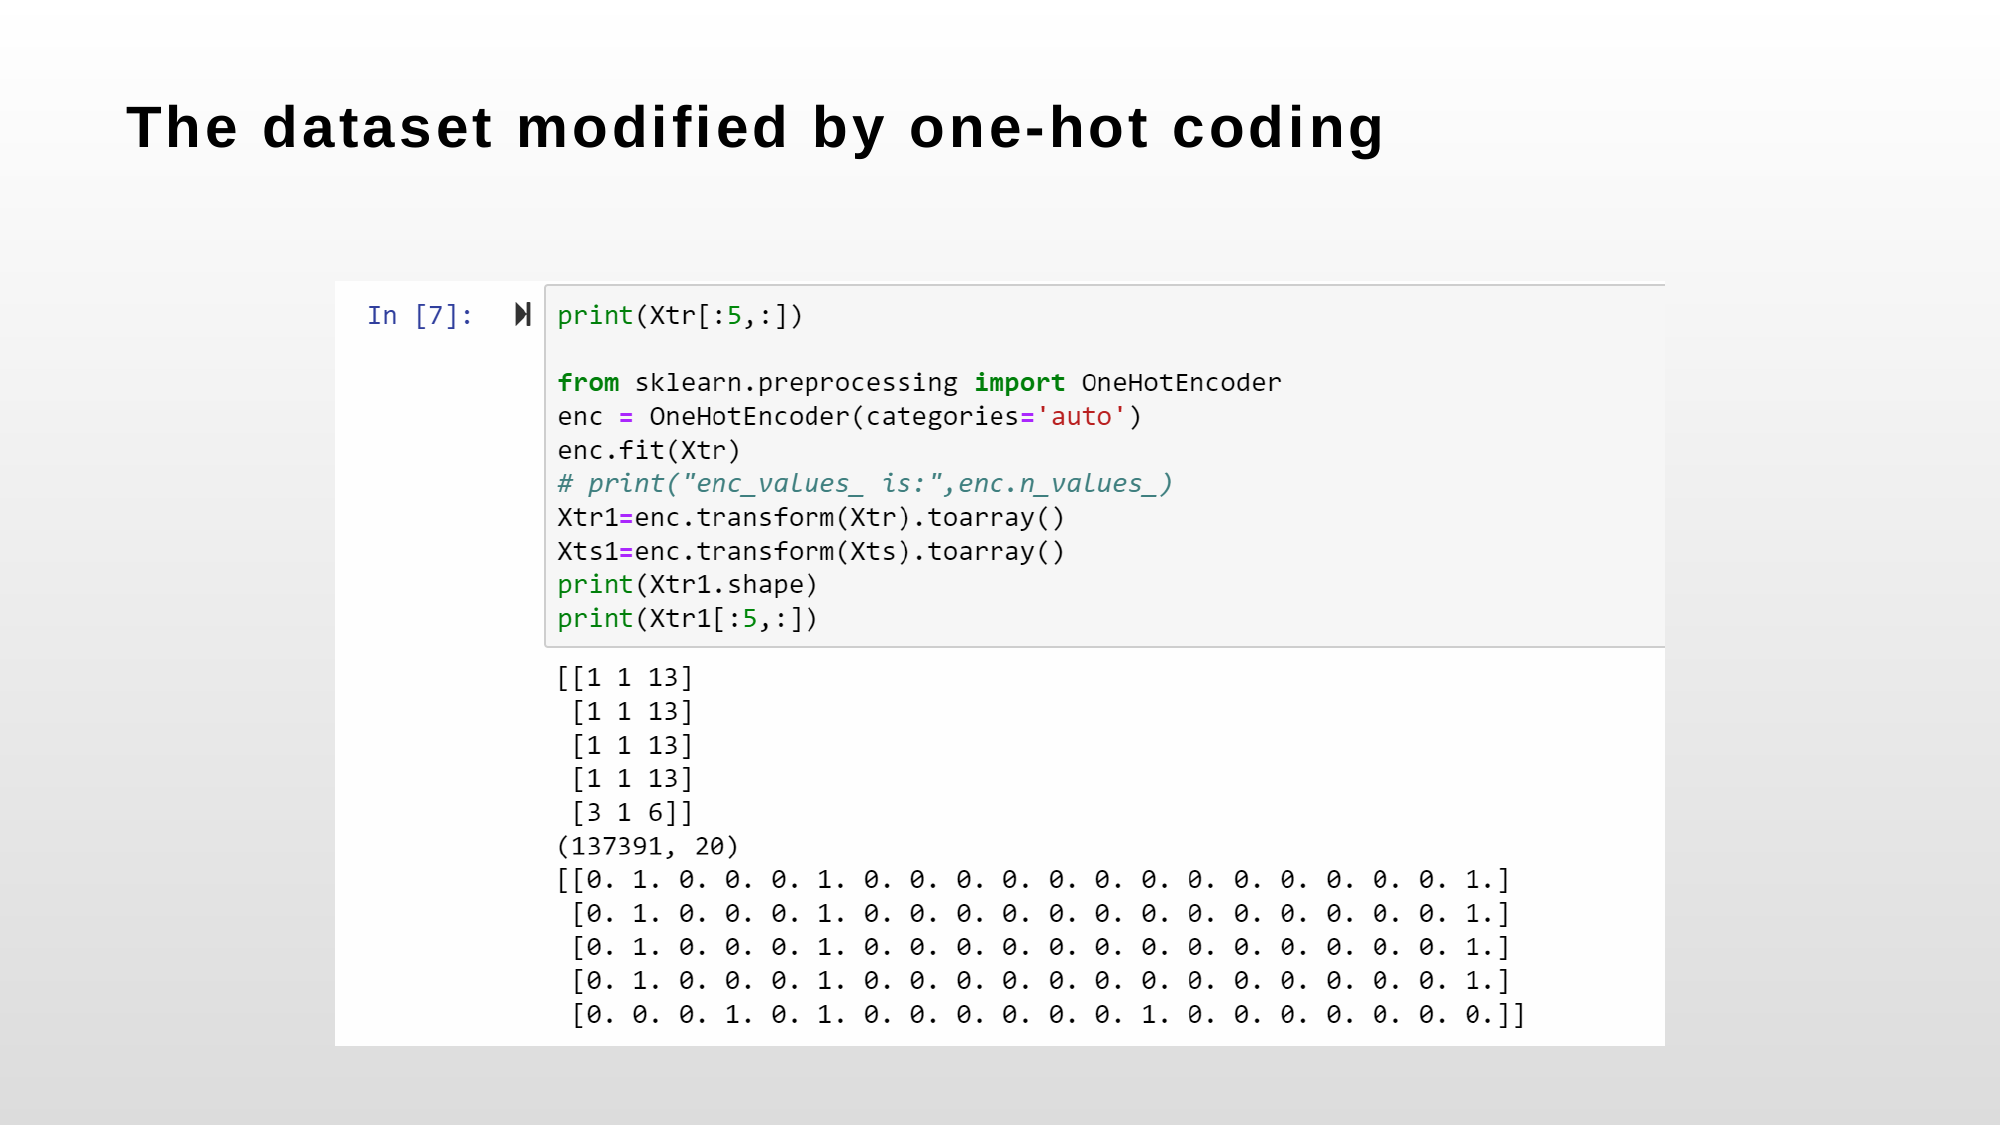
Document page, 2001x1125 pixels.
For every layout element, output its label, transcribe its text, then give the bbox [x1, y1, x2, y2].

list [335, 281, 1665, 1046]
title The dataset modified by one-hot coding [109, 70, 1891, 178]
